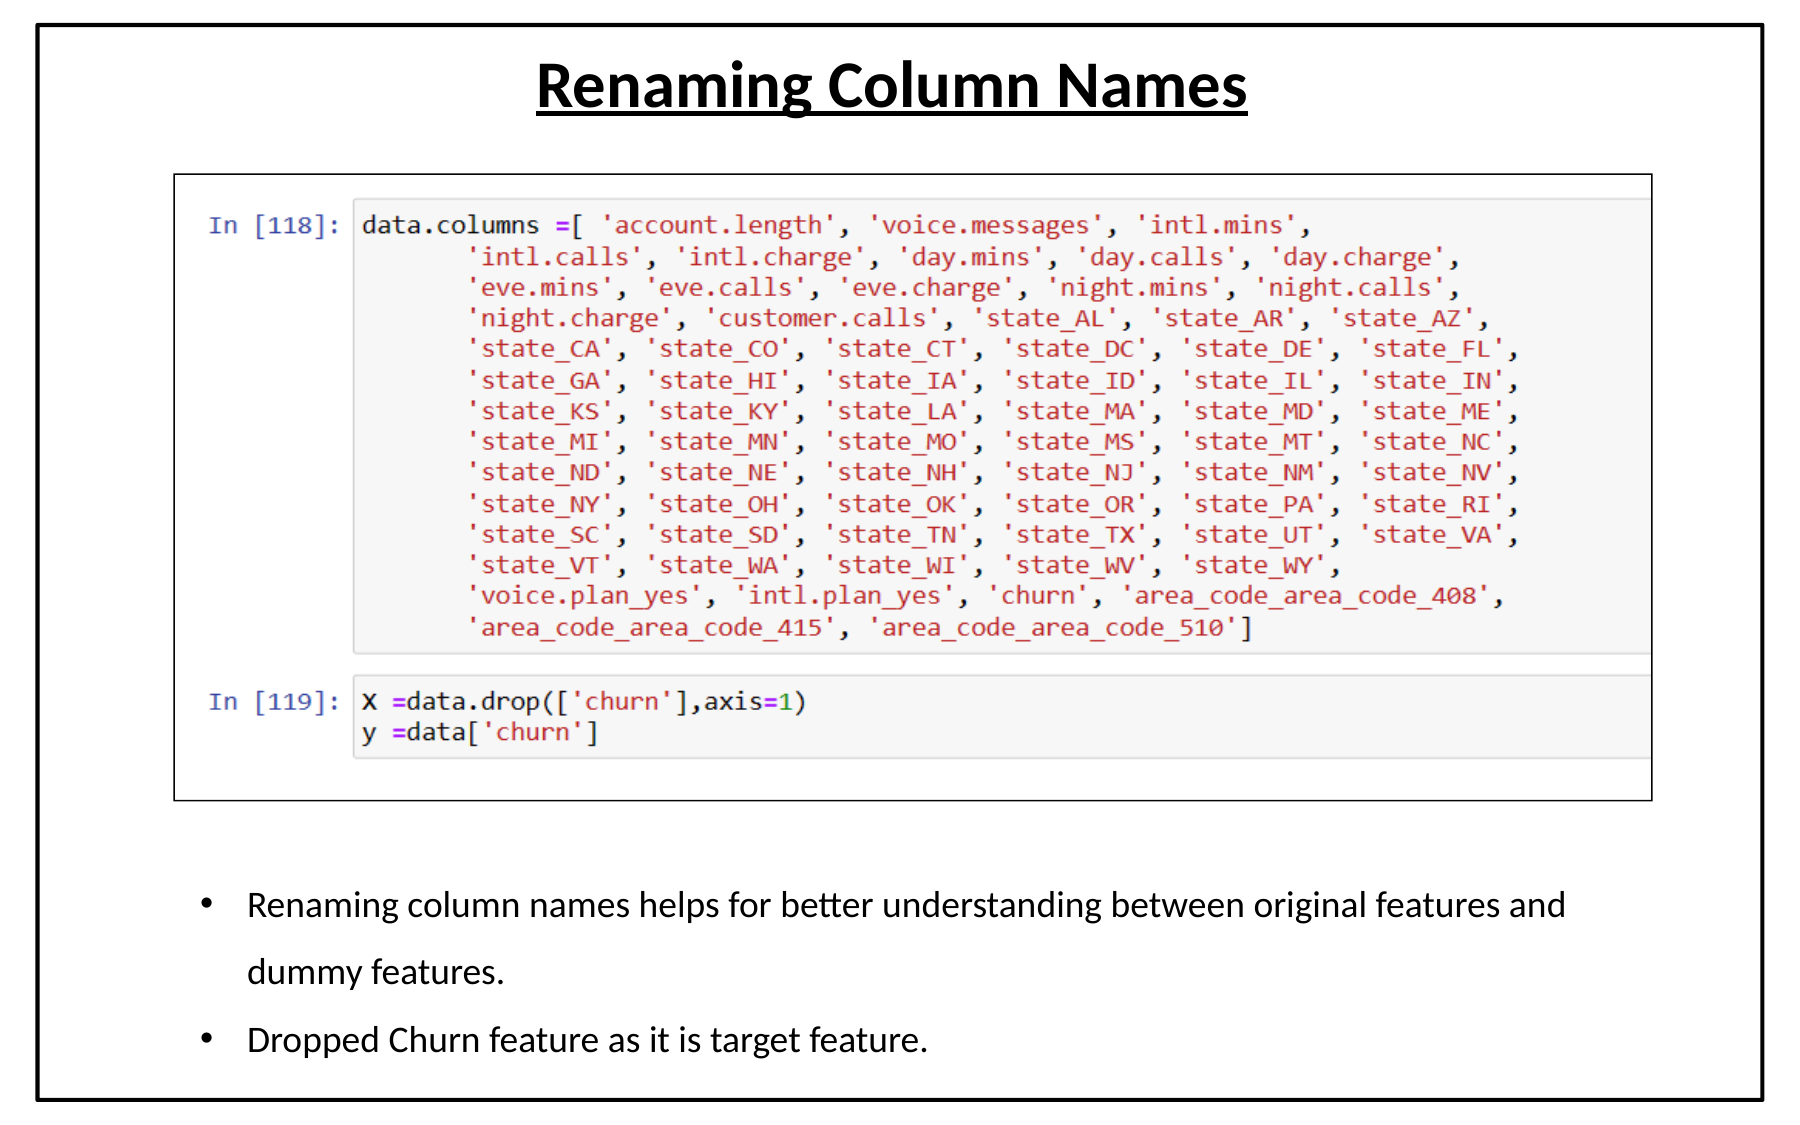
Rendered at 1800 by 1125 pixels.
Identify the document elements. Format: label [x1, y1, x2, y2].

text_box [35, 23, 1764, 1102]
picture [174, 174, 1652, 801]
